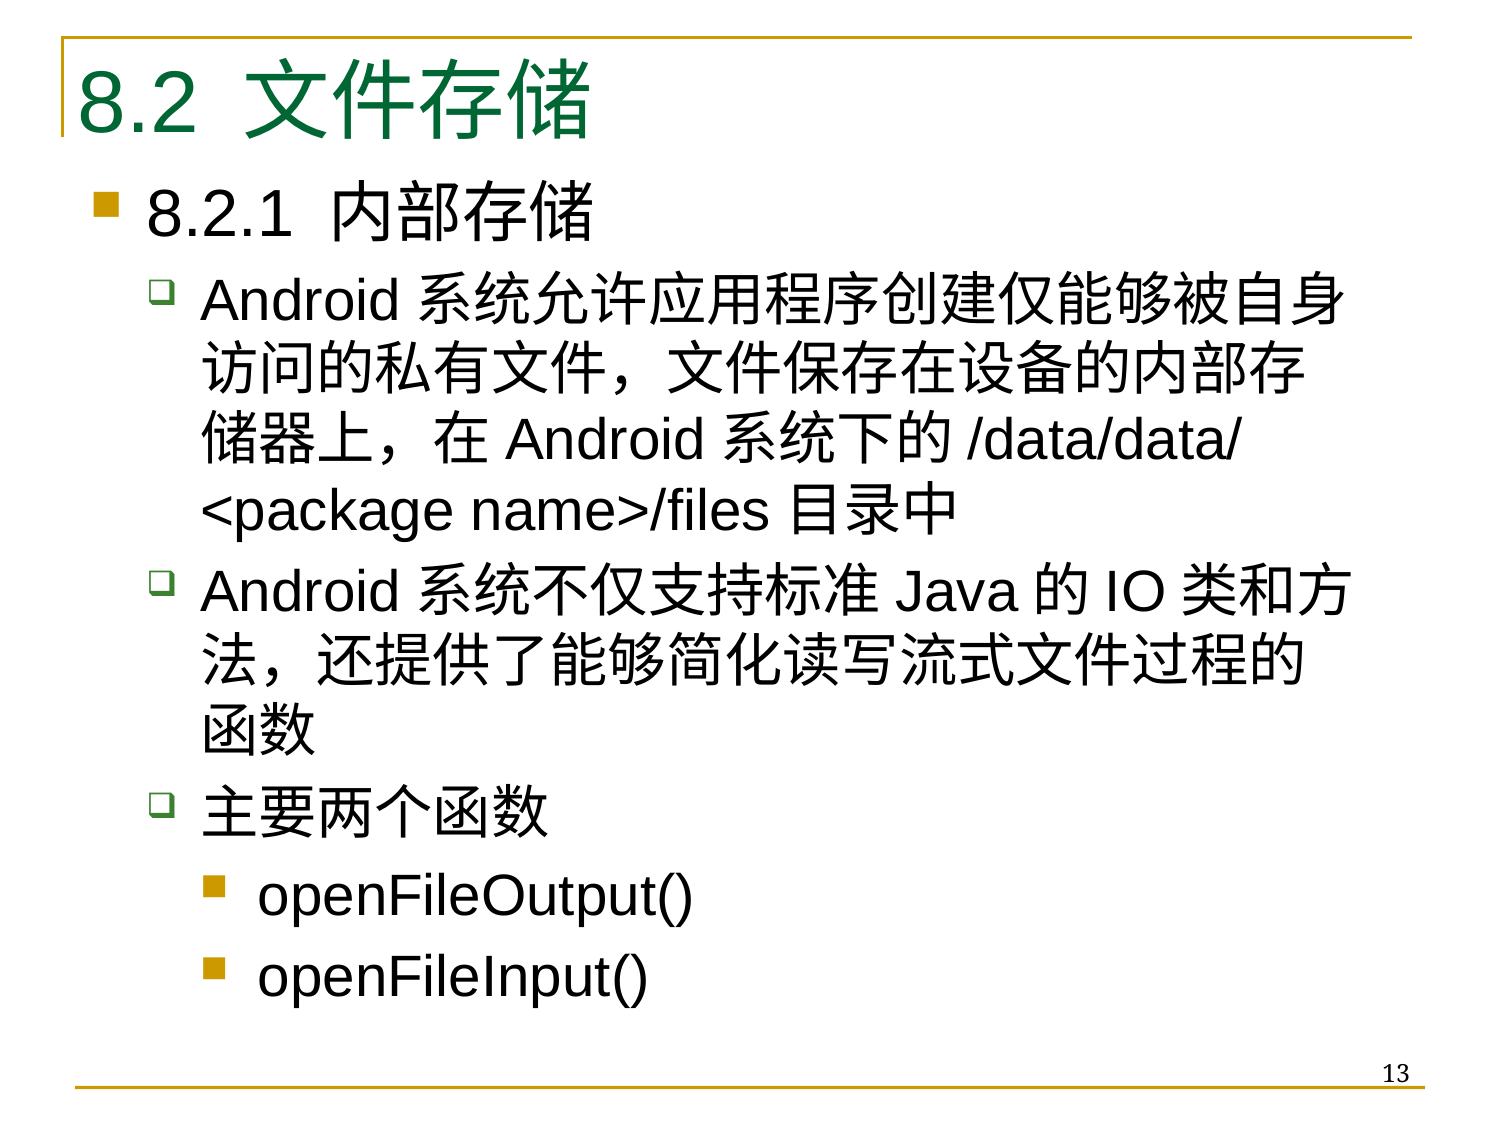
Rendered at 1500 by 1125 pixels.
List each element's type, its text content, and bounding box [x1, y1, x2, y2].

list 8.2.1 内部存储 Android系统允许应用程序创建仅能够被自身访问的私有文件，文件保存在设备的内部存储器上，在Android系统下的/data/data/<package name>/files目录中 Android系统不仅支持标准Java的IO类和方法，还提供了能够简化读写流式文件过程的函数 主要两个函数 openFileOutput() openFileInput() [75, 162, 1375, 1038]
slide_number 13 [1074, 1023, 1426, 1100]
title 8.2 文件存储 [62, 37, 663, 163]
